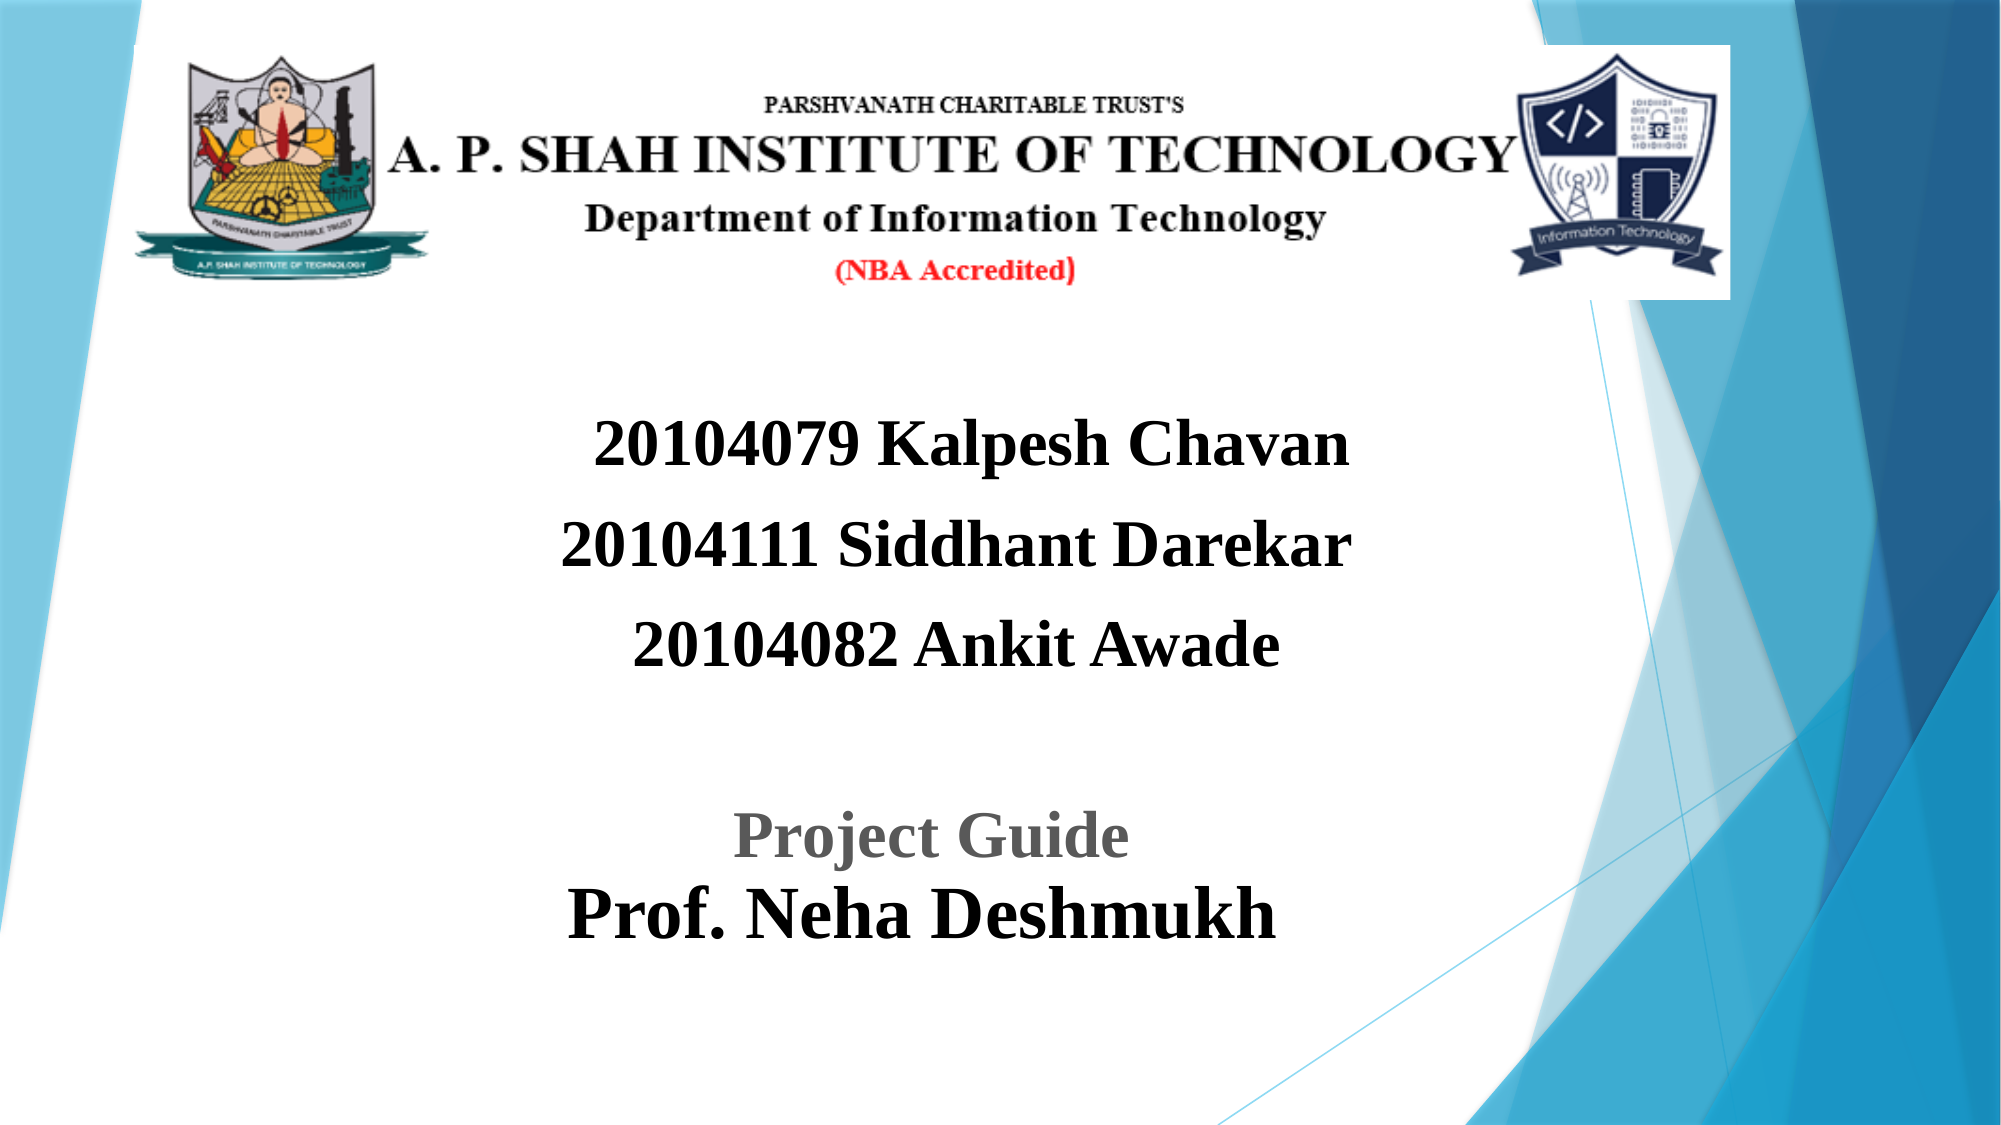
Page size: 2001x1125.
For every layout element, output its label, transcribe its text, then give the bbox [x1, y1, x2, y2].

text_box Project Guide Prof. Neha Deshmukh [294, 782, 1570, 971]
picture [133, 44, 1731, 301]
subtitle 20104079 Kalpesh Chavan 20104111 Siddhant Darekar 20104082 Ankit Awade [313, 391, 1601, 804]
